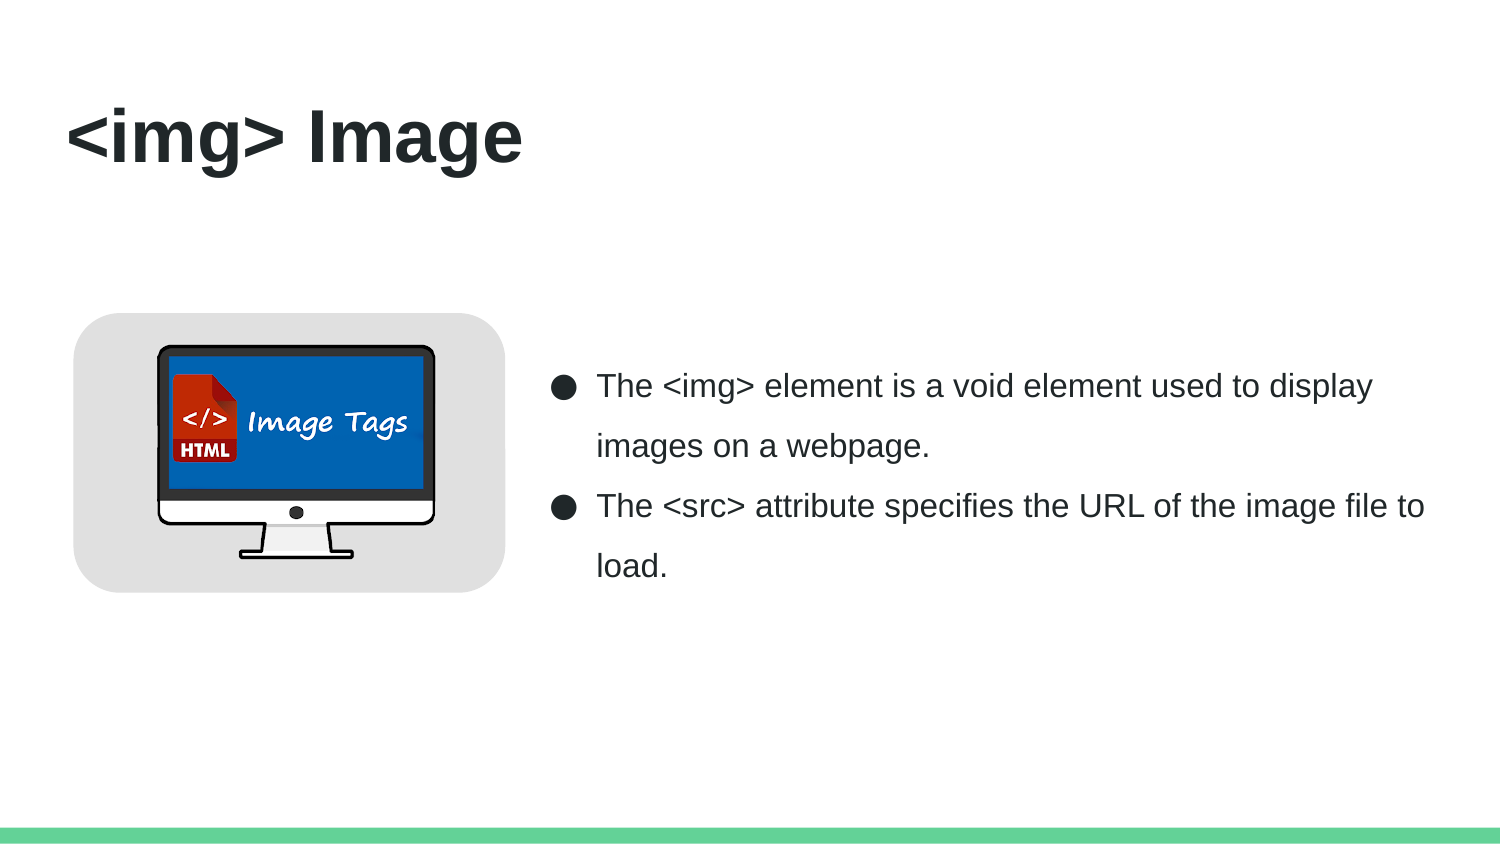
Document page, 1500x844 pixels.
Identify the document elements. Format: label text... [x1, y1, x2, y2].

list The <img> element is a void element used to display images on a webpage. The <src> attribute specifies the URL of the image file to load. [534, 219, 1449, 709]
title <img> Image [51, 72, 1449, 167]
picture [73, 312, 506, 593]
